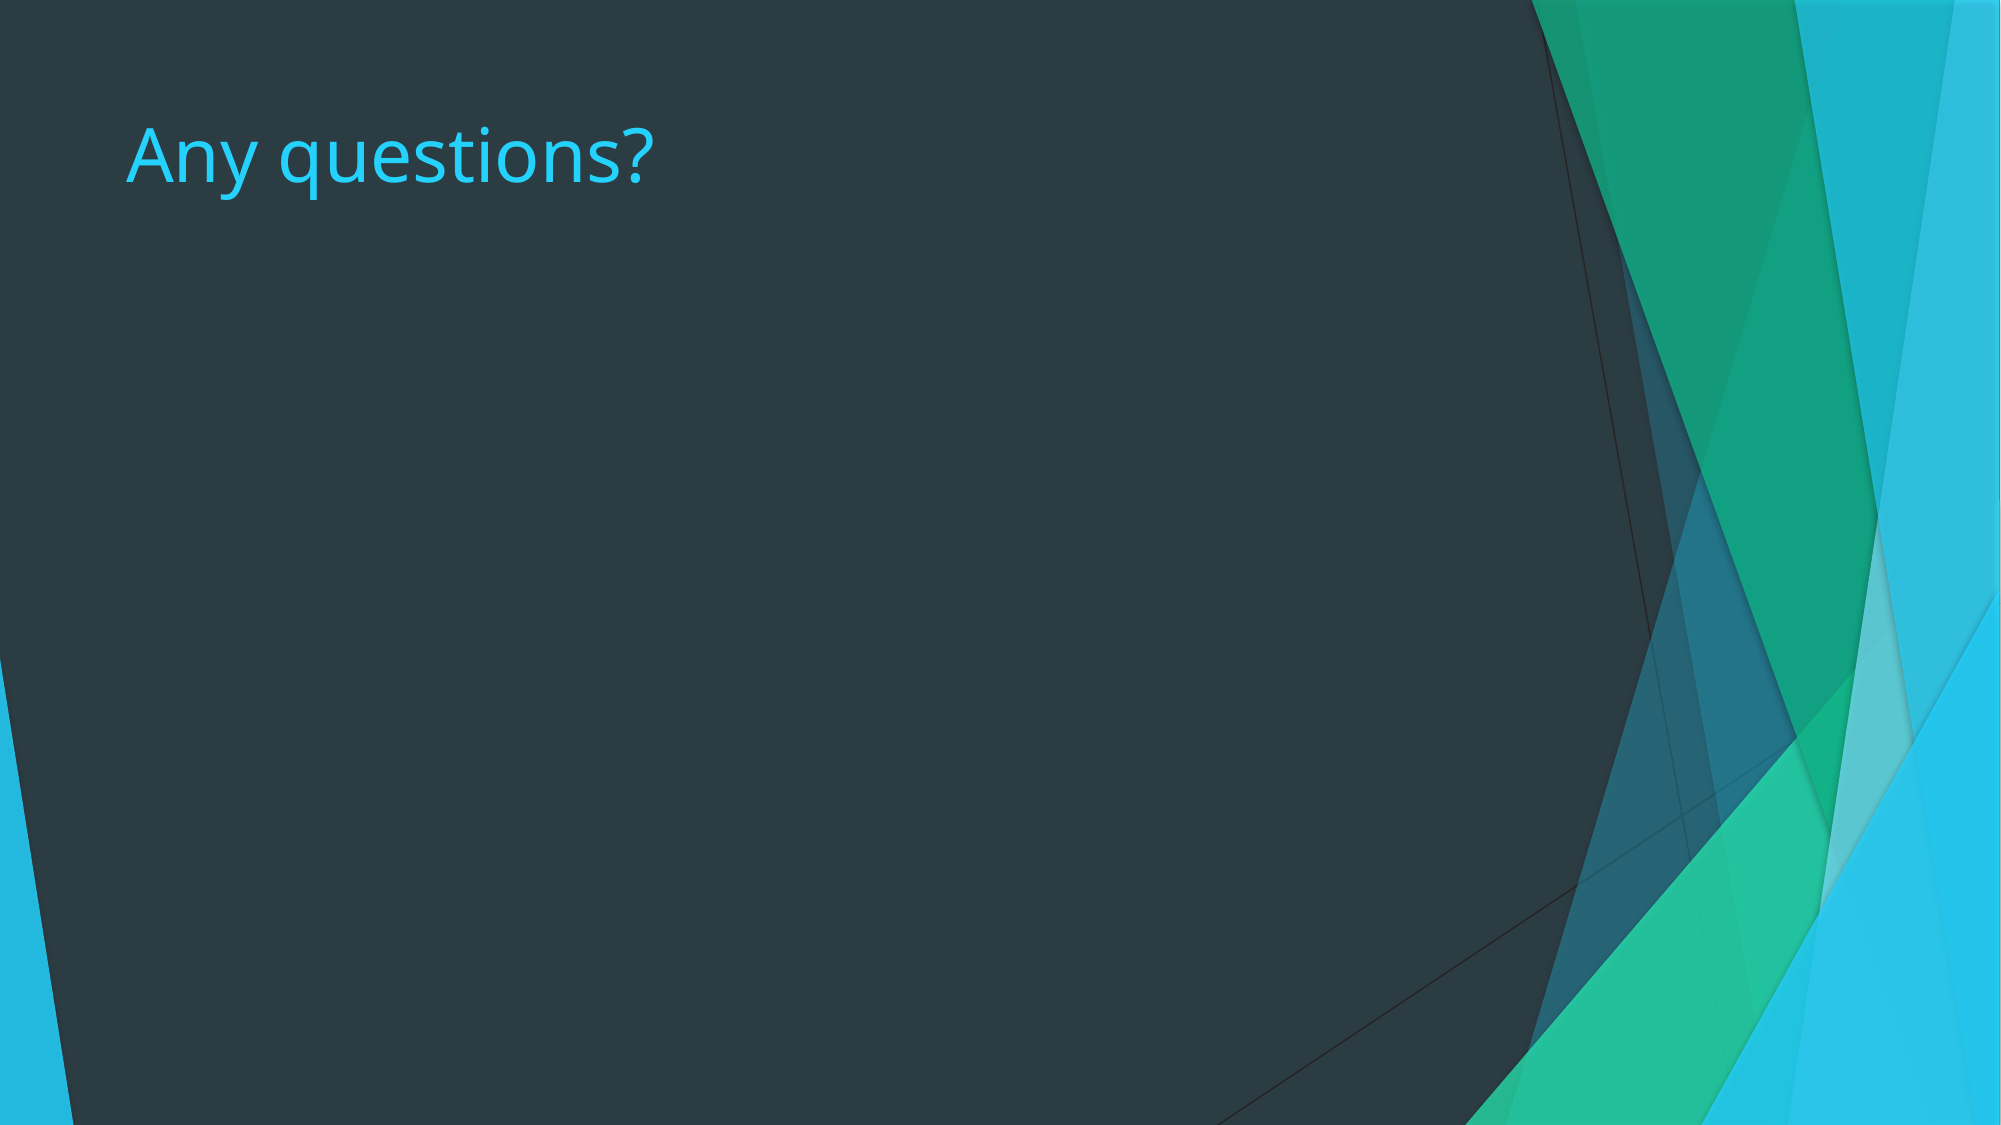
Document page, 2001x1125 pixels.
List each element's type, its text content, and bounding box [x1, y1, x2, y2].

title Any questions? [111, 99, 1522, 317]
